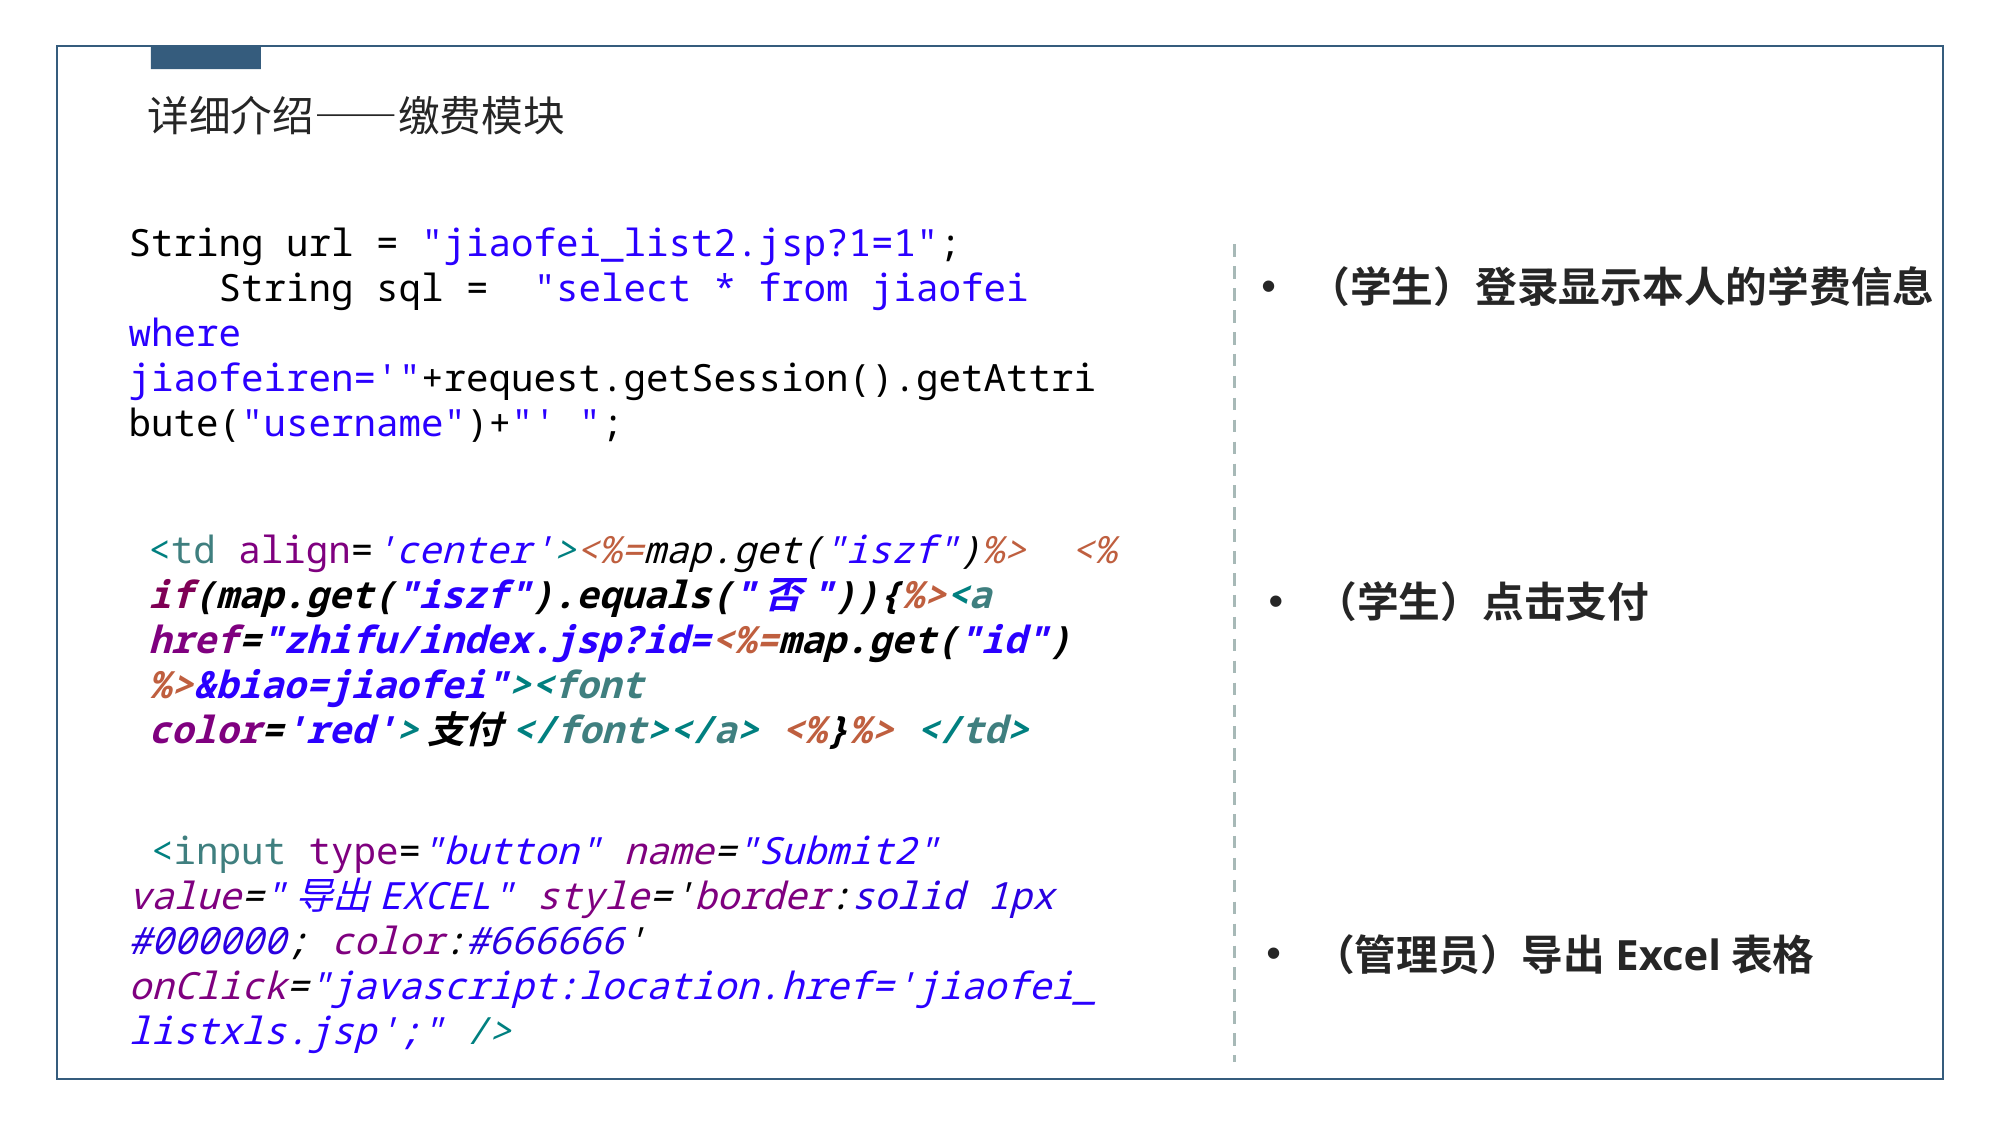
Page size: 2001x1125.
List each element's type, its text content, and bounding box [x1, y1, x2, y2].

text_box String url = "jiaofei_list2.jsp?1=1"; String sql = "select * from jiaofei where jiaofeiren='"+request.getSession().getAttribute("username")+"' "; [114, 212, 1114, 452]
text_box （学生）点击支付 [1253, 543, 1970, 634]
text_box <input type="button" name="Submit2" value="导出EXCEL" style='border:solid 1px #000000; color:#666666' onClick="javascript:location.href='jiaofei_listxls.jsp';" /> [114, 819, 1114, 1060]
text_box 详细介绍——缴费模块 [147, 82, 692, 147]
text_box （学生）登录显示本人的学费信息 [1246, 228, 1963, 319]
text_box <td align='center'><%=map.get("iszf")%> <% if(map.get("iszf").equals("否")){%><a href="zhifu/index.jsp?id=<%=map.get("id")%>&biao=jiaofei"><font color='red'>支付</font></a> <%}%> </td> [133, 518, 1134, 759]
text_box （管理员）导出Excel表格 [1251, 896, 1968, 986]
